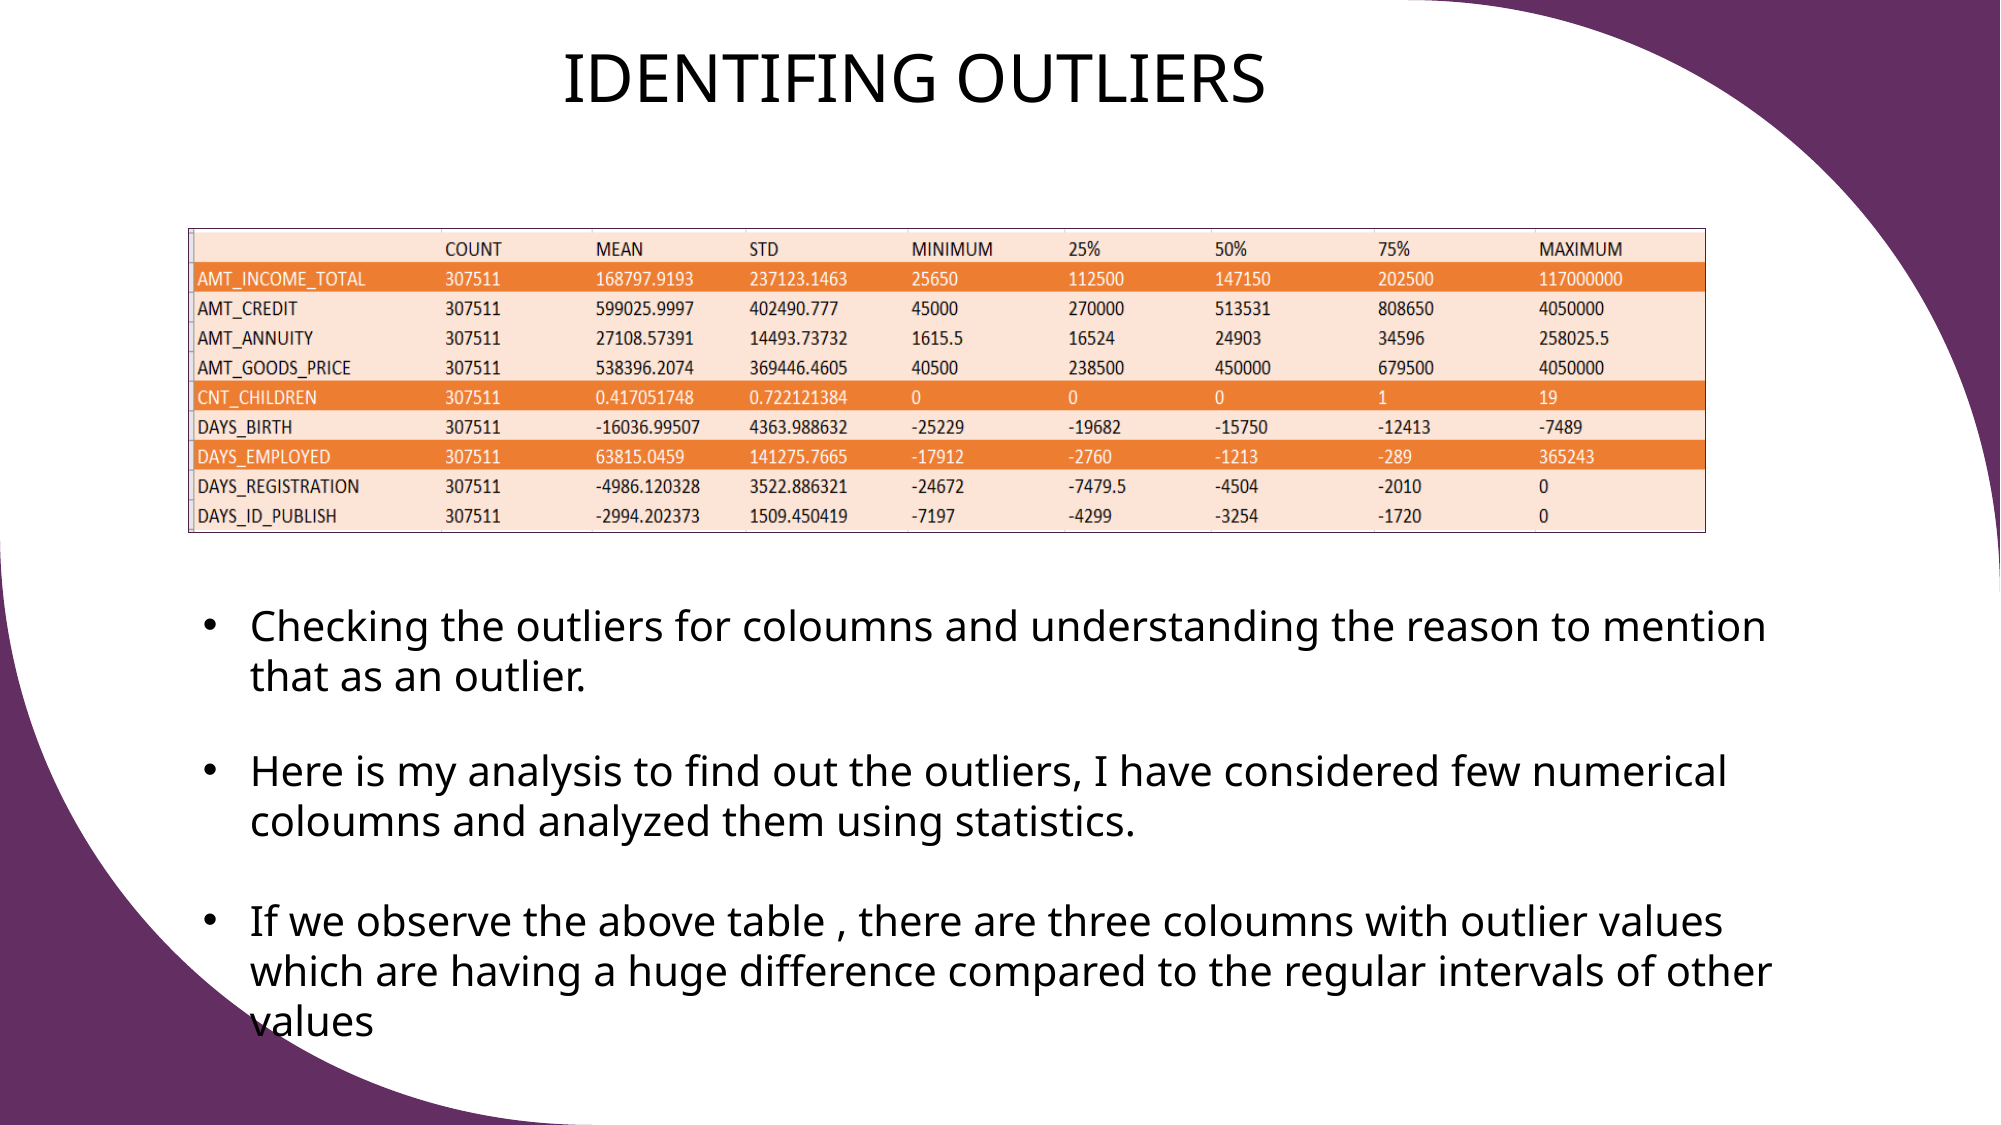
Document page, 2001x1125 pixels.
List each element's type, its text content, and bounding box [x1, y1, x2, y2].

picture [188, 228, 1706, 533]
text_box IDENTIFING OUTLIERS [548, 27, 1549, 123]
text_box Checking the outliers for coloumns and understanding the reason to mention that as an outlier. Here is my analysis to find out the outliers, I have considered few numerical coloumns and analyzed them using statistics. If we observe the above table , there are three coloumns with outlier values which are having a huge difference compared to the regular intervals of other values [188, 591, 1834, 1125]
